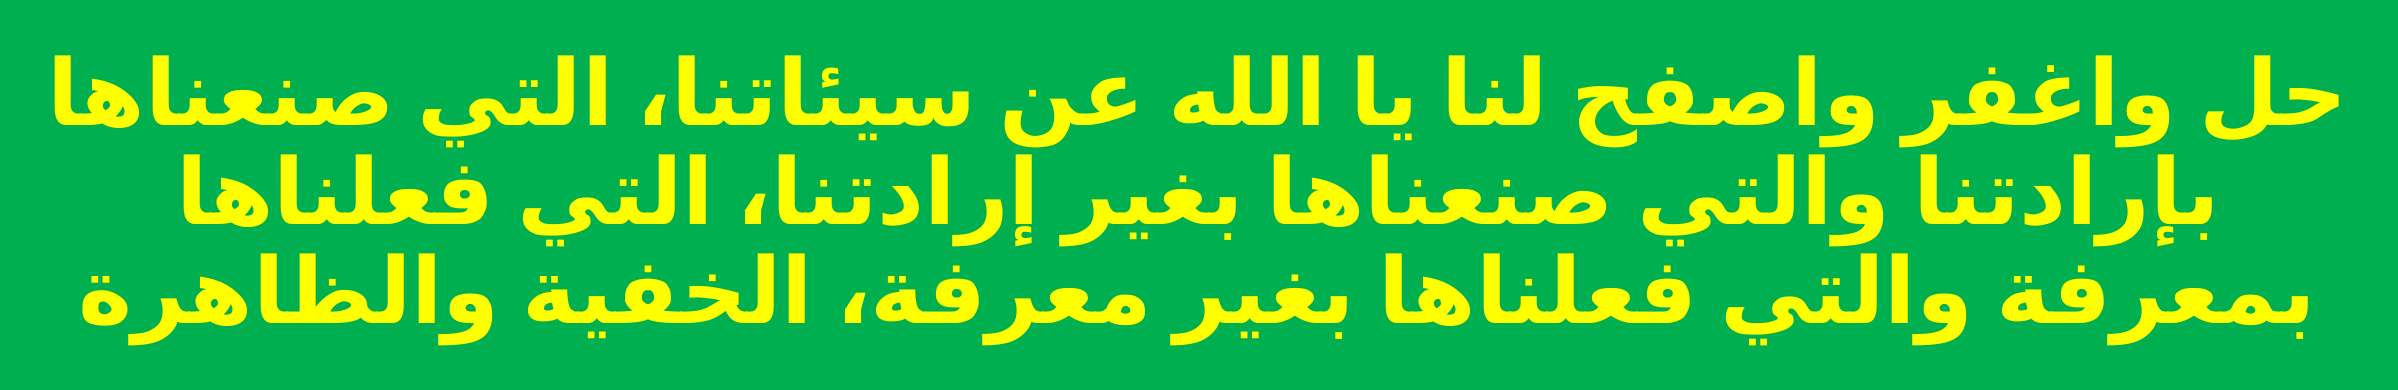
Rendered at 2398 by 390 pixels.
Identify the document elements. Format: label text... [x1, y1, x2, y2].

list حل واغفر واصفح لنا يا الله عن سيئاتنا، التي صنعناها بإرادتنا والتي صنعناها بغير إرادتنا، التي فعلناها بمعرفة والتي فعلناها بغير معرفة، الخفية والظاهرة [0, 0, 2398, 390]
